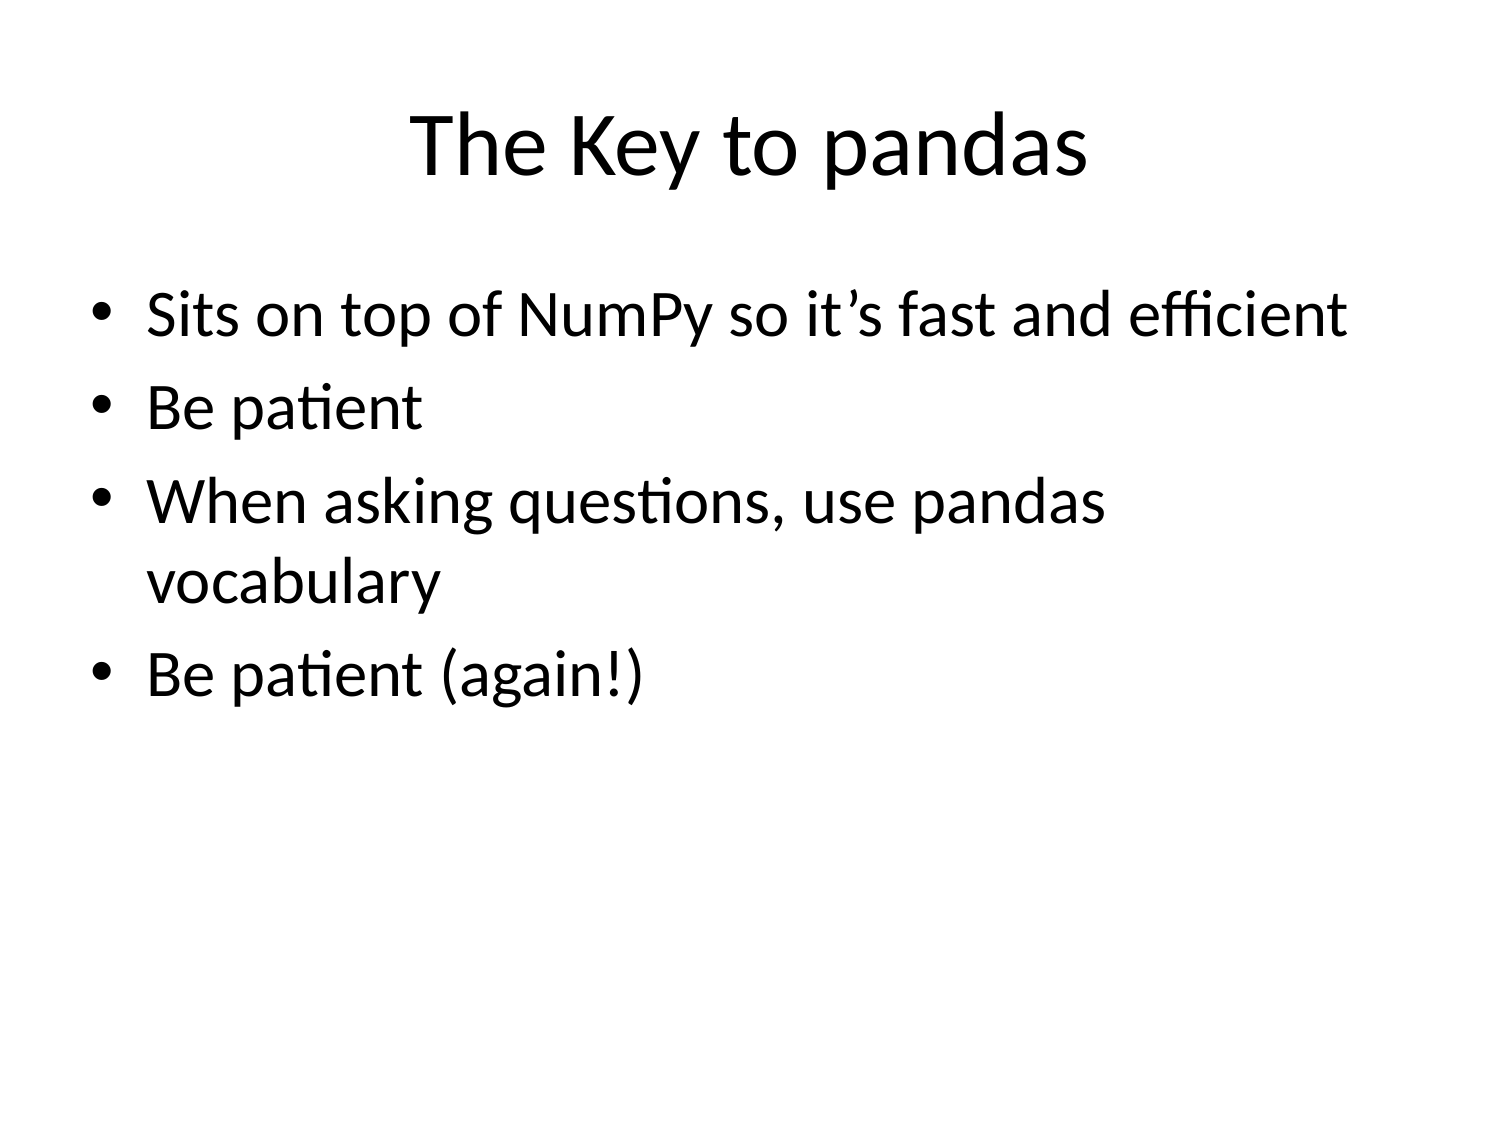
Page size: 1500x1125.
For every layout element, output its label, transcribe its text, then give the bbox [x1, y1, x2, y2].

list Sits on top of NumPy so it’s fast and efficient Be patient When asking questions, use pandas vocabulary Be patient (again!) [75, 262, 1425, 1005]
title The Key to pandas [75, 45, 1425, 233]
